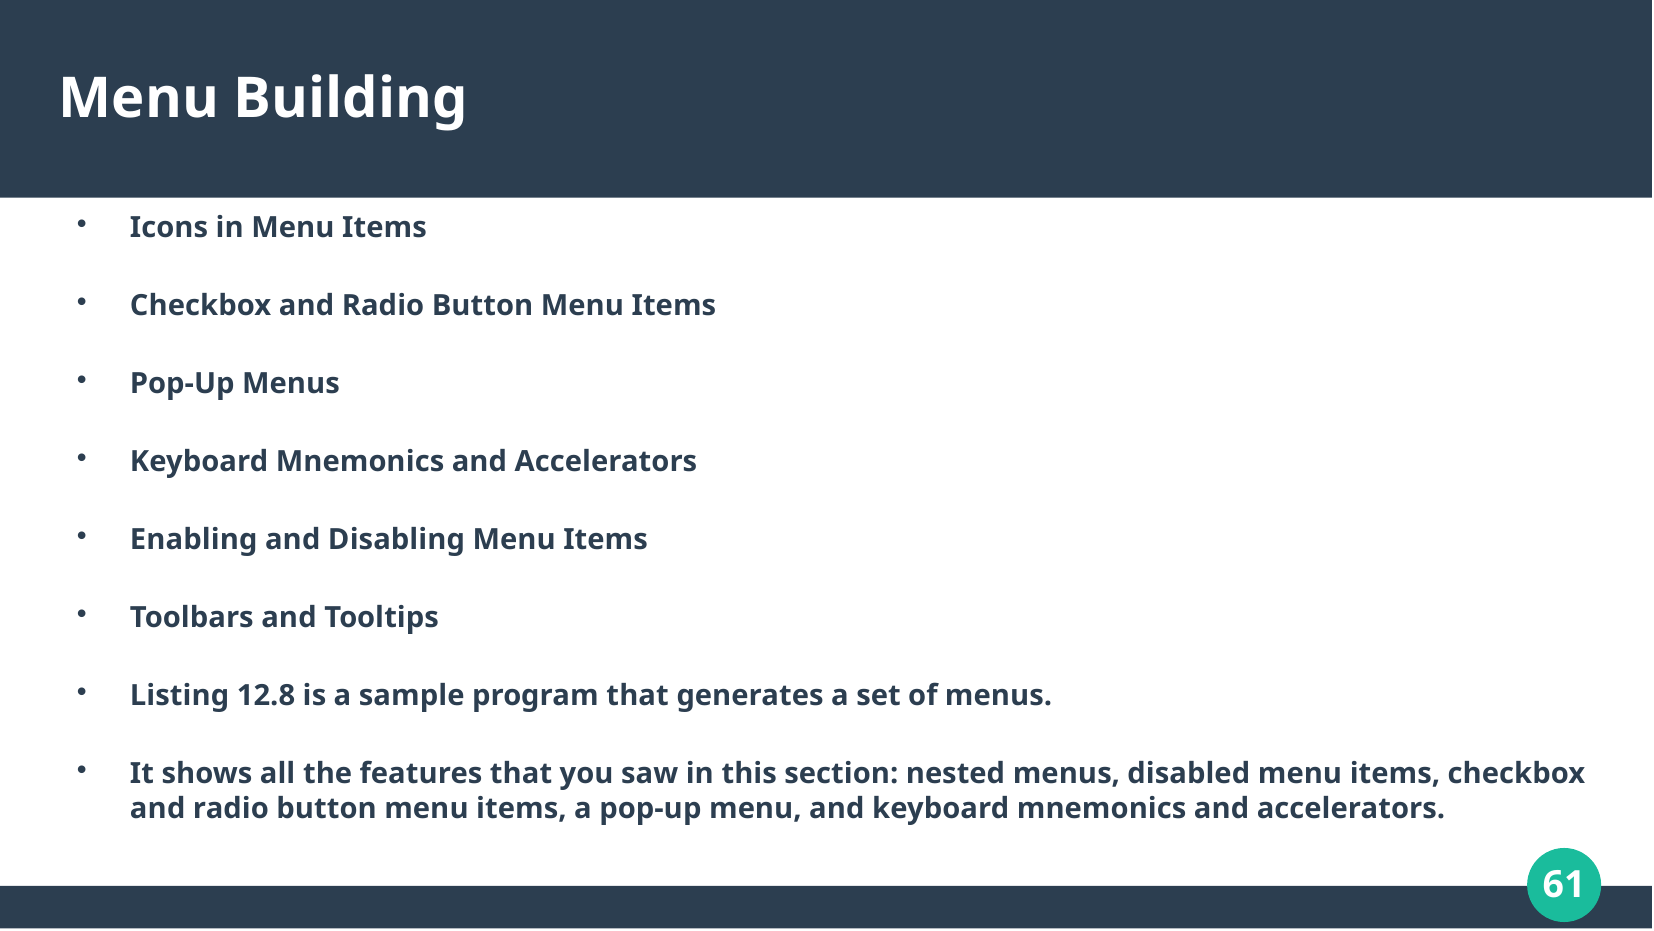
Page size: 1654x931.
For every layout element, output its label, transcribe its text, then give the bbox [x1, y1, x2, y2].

title Menu Building [59, 37, 1593, 154]
list Icons in Menu Items Checkbox and Radio Button Menu Items Pop-Up Menus Keyboard Mnemonics and Accelerators Enabling and Disabling Menu Items Toolbars and Tooltips Listing 12.8 is a sample program that generates a set of menus. It shows all the features that you saw in this section: nested menus, disabled menu items, checkbox and radio button menu items, a pop-up menu, and keyboard mnemonics and accelerators. [59, 208, 1593, 868]
